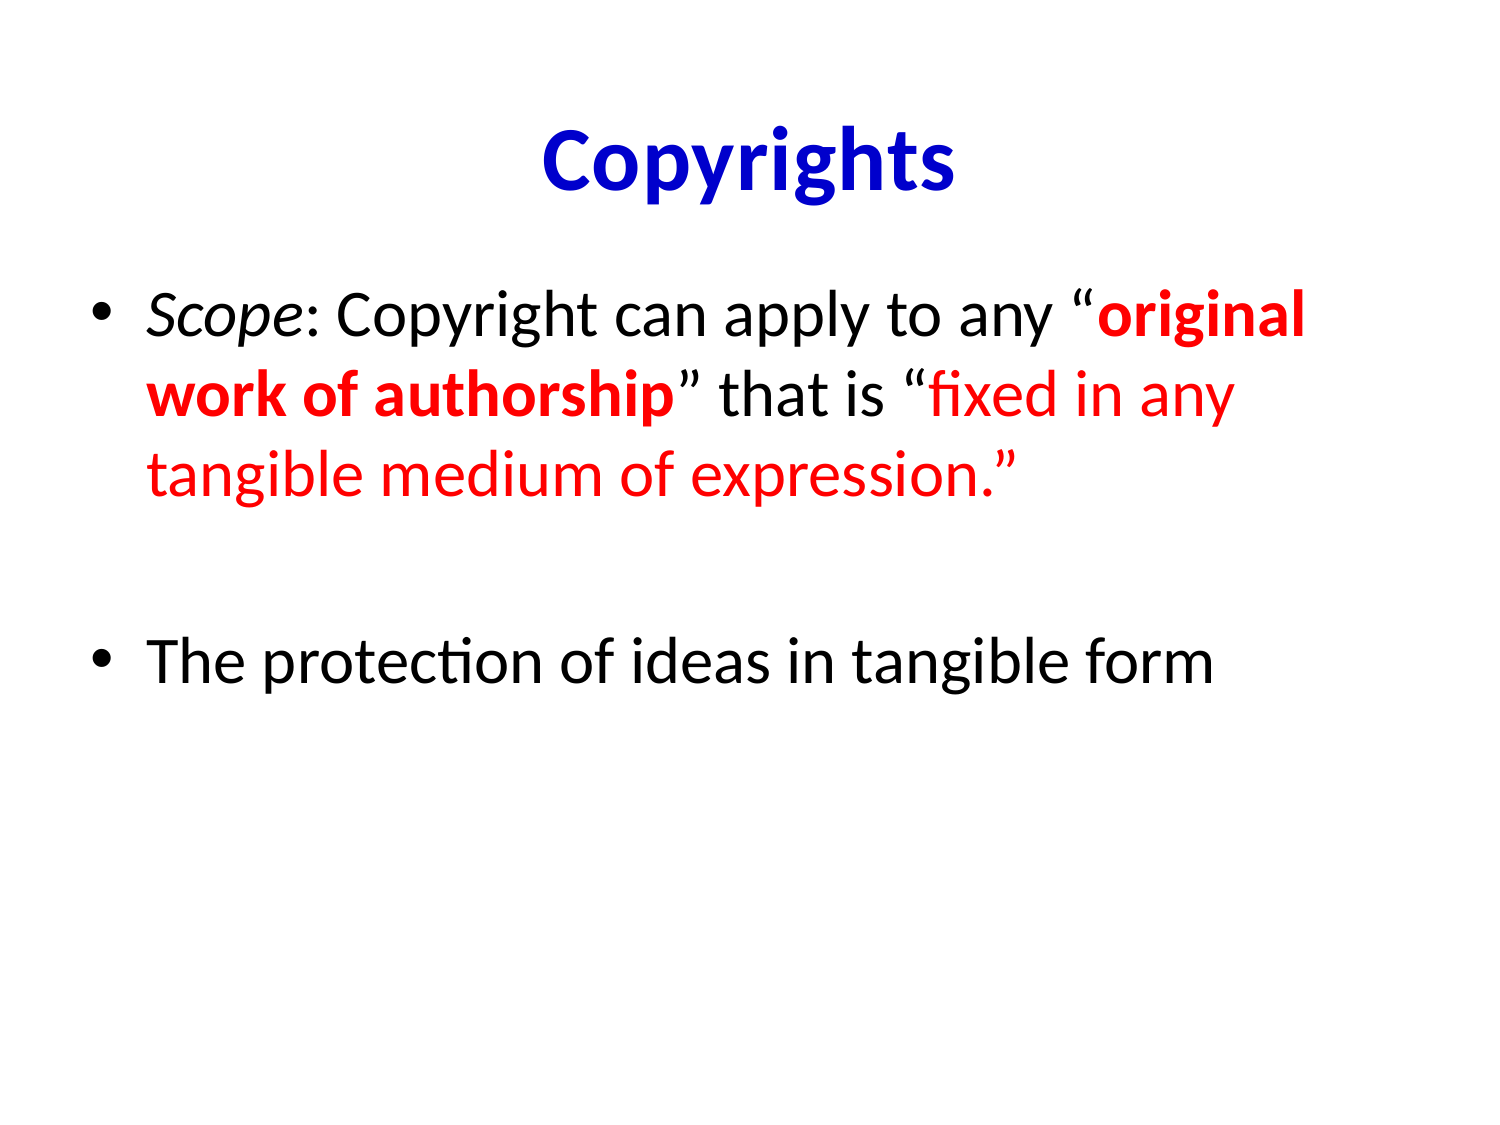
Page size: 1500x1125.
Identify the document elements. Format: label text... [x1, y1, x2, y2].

list Scope: Copyright can apply to any “original work of authorship” that is “fixed in any tangible medium of expression.” The protection of ideas in tangible form [75, 262, 1425, 1005]
title Copyrights [75, 45, 1425, 262]
